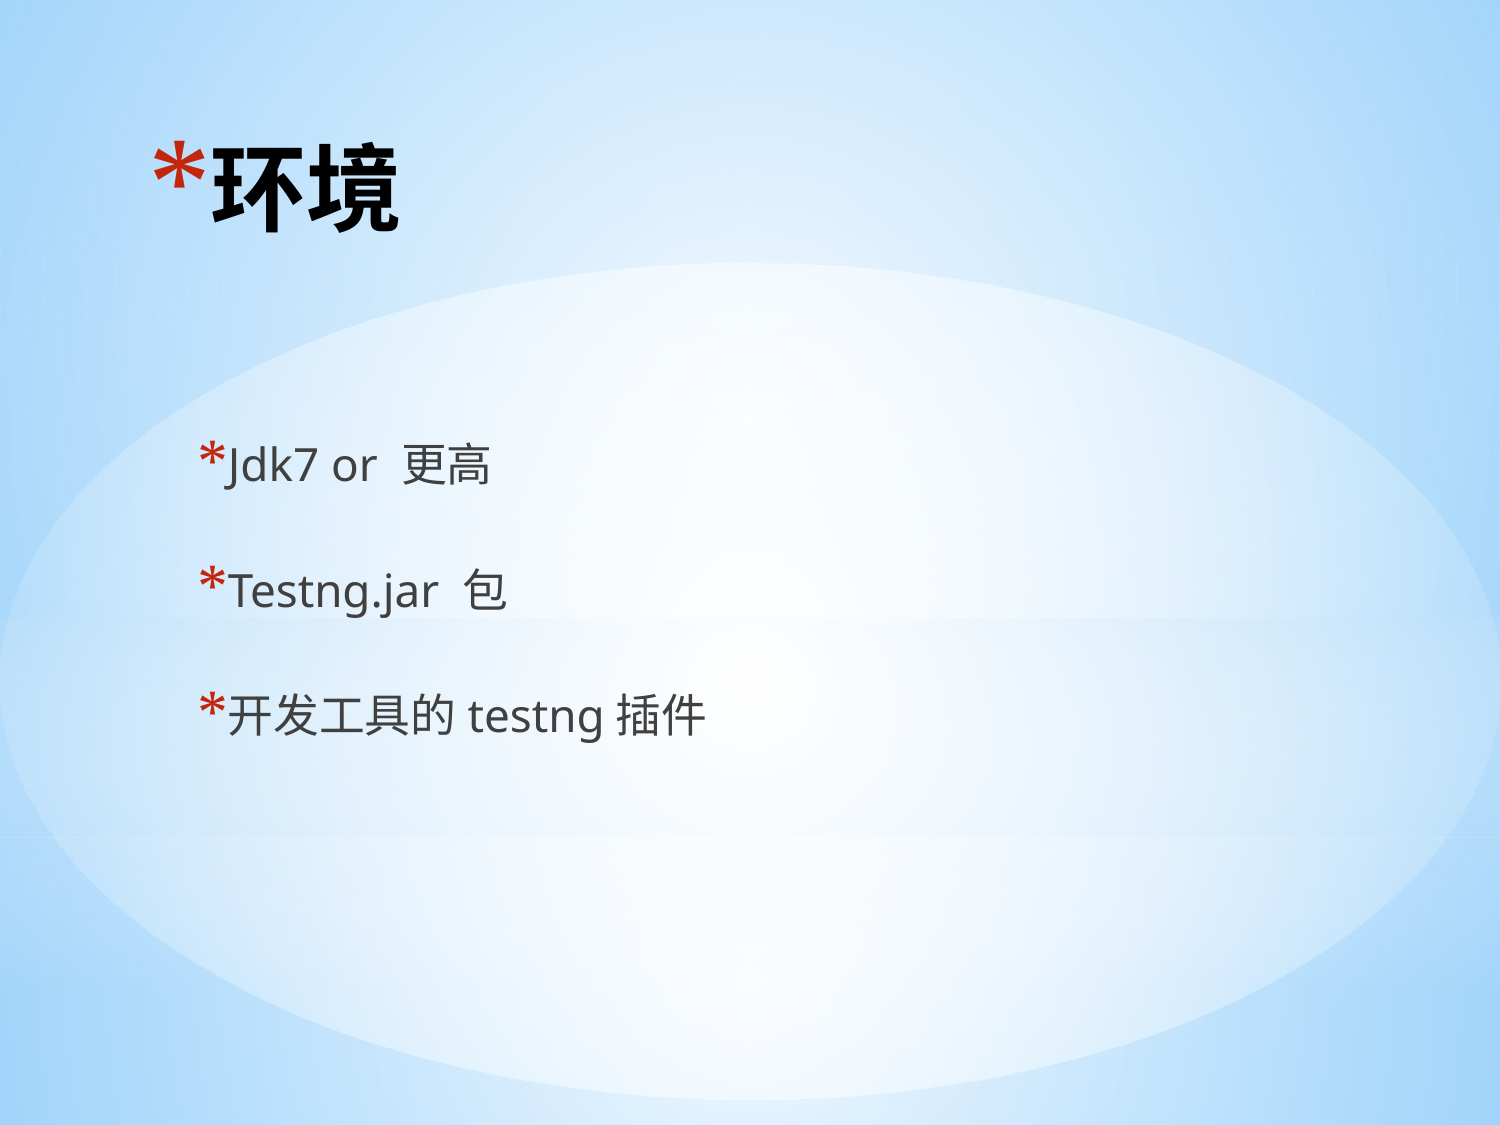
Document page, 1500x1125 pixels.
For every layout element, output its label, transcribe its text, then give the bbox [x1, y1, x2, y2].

list Jdk7 or 更高 Testng.jar 包 开发工具的testng插件 [175, 373, 1226, 944]
title 环境 [134, 121, 1203, 310]
